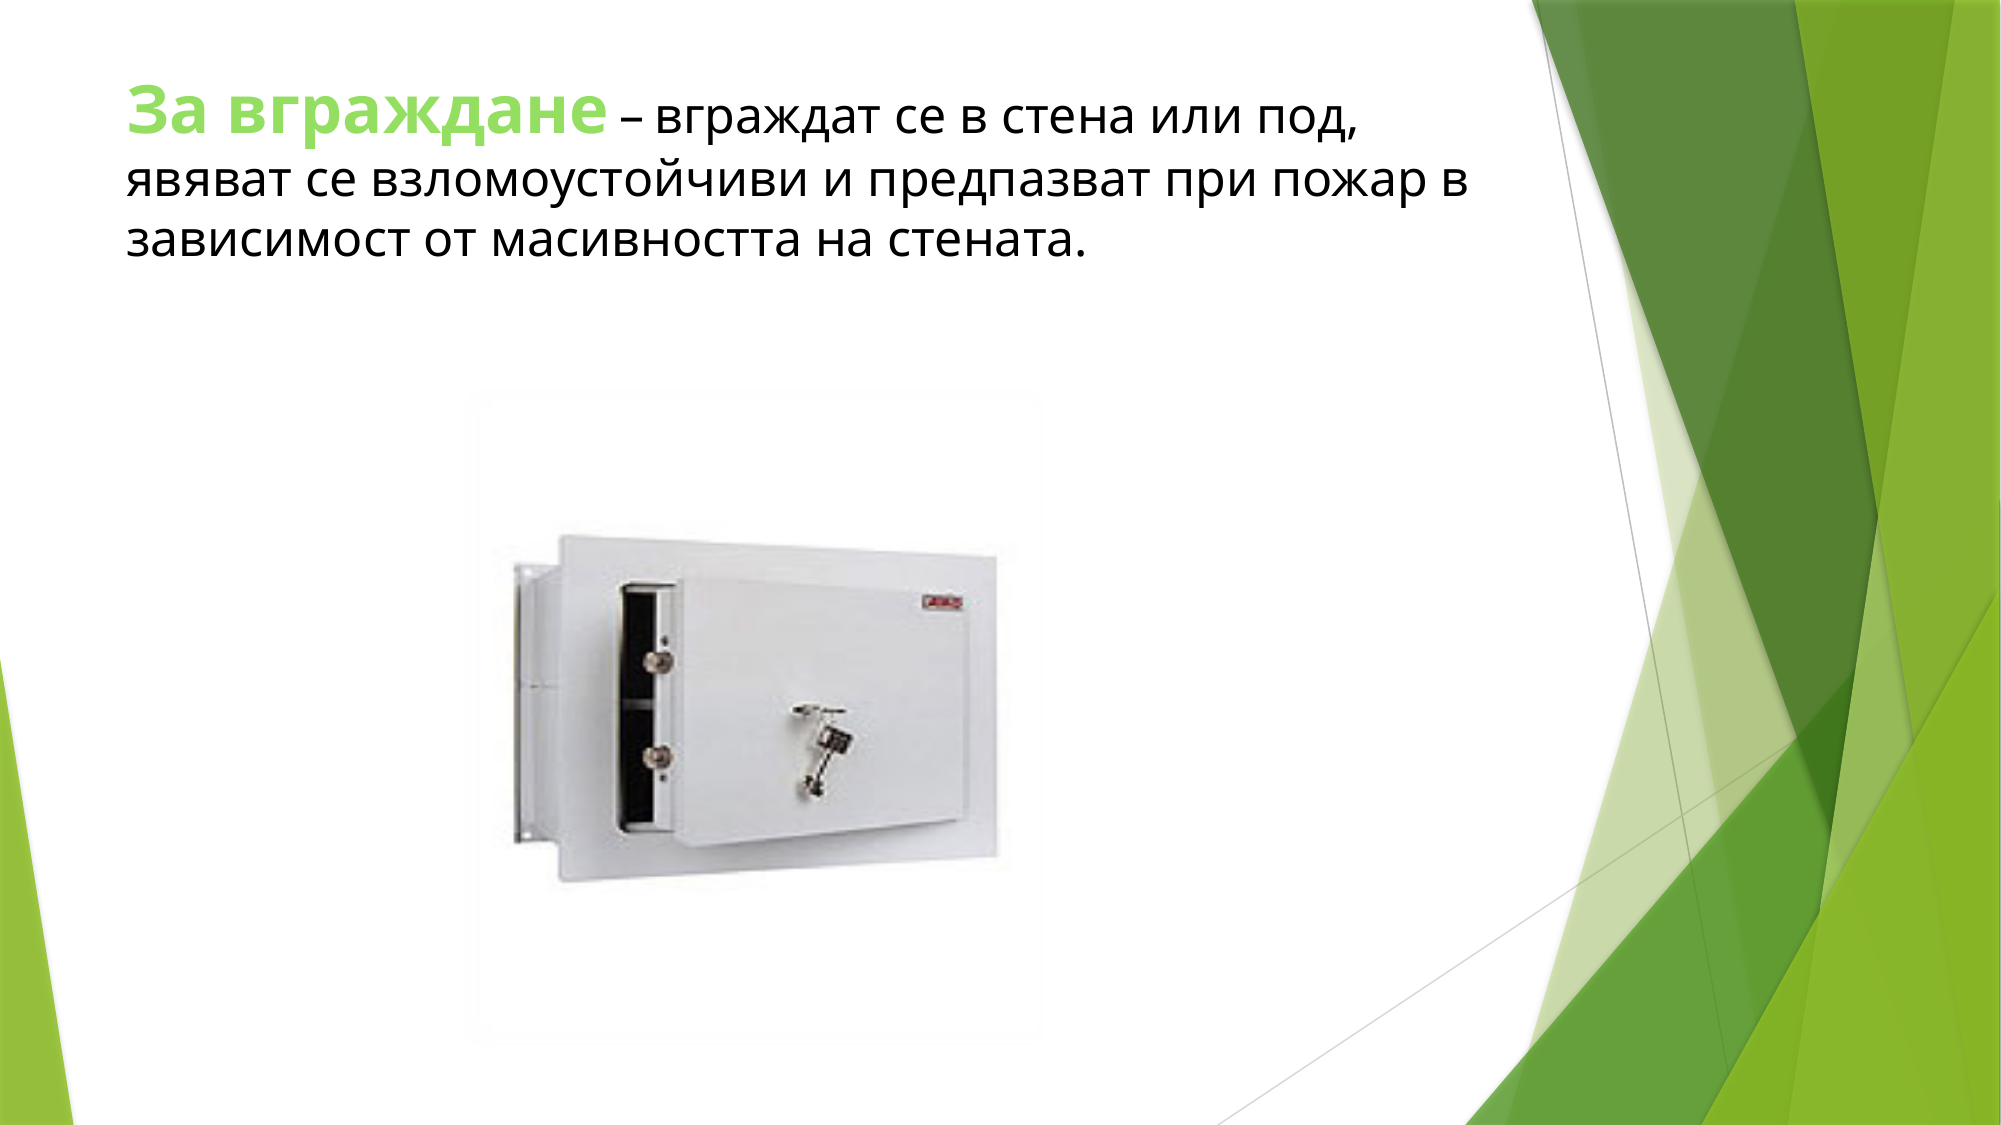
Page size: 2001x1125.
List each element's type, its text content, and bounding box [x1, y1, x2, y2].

picture [466, 389, 1045, 1047]
title За вграждане – вграждат се в стена или под, явяват се взломоустойчиви и предпазват при пожар в зависимост от масивността на стената. [111, 59, 1522, 501]
